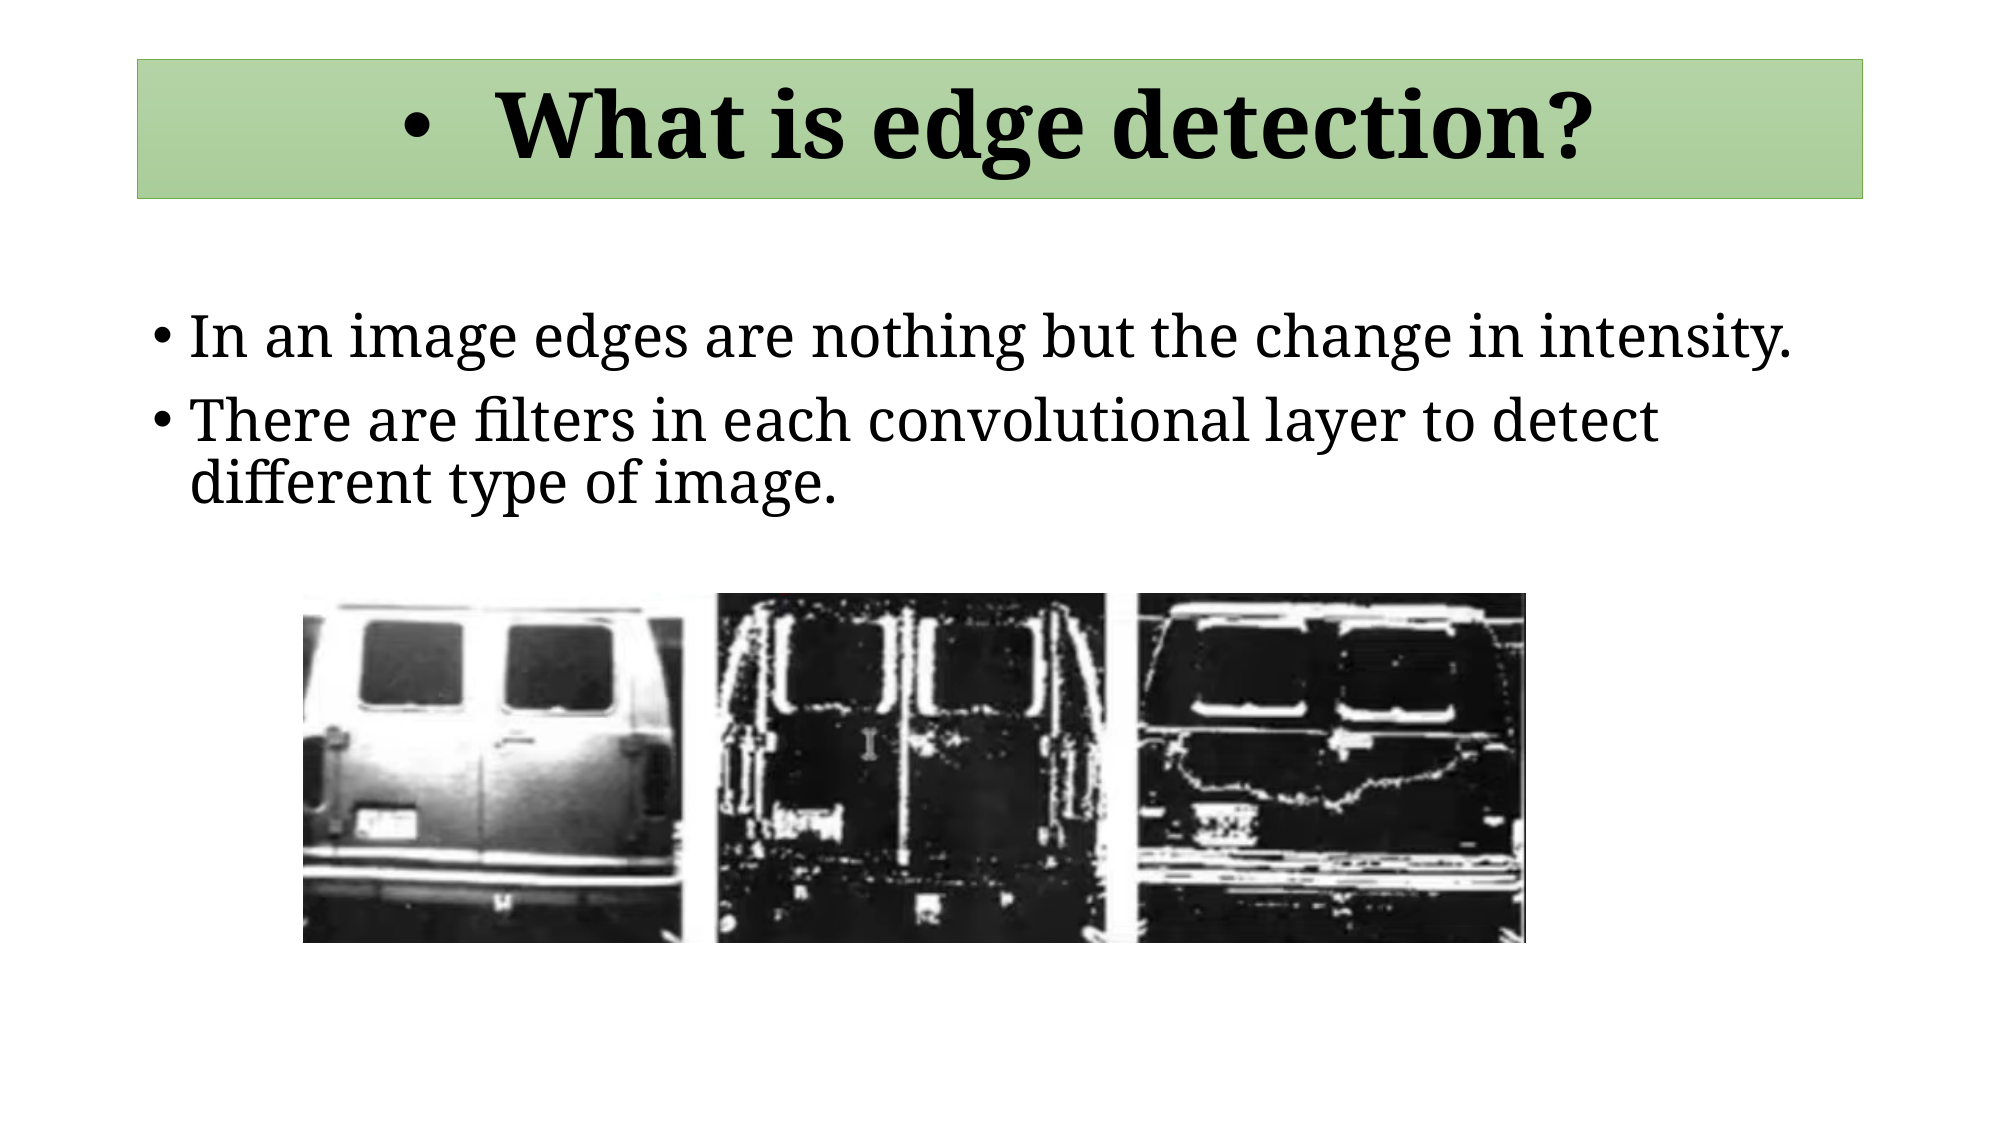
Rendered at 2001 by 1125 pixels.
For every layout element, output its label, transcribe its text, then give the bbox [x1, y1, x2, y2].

list In an image edges are nothing but the change in intensity. There are filters in each convolutional layer to detect different type of image. [137, 299, 1863, 1014]
title What is edge detection? [137, 59, 1863, 199]
picture [303, 593, 1526, 944]
